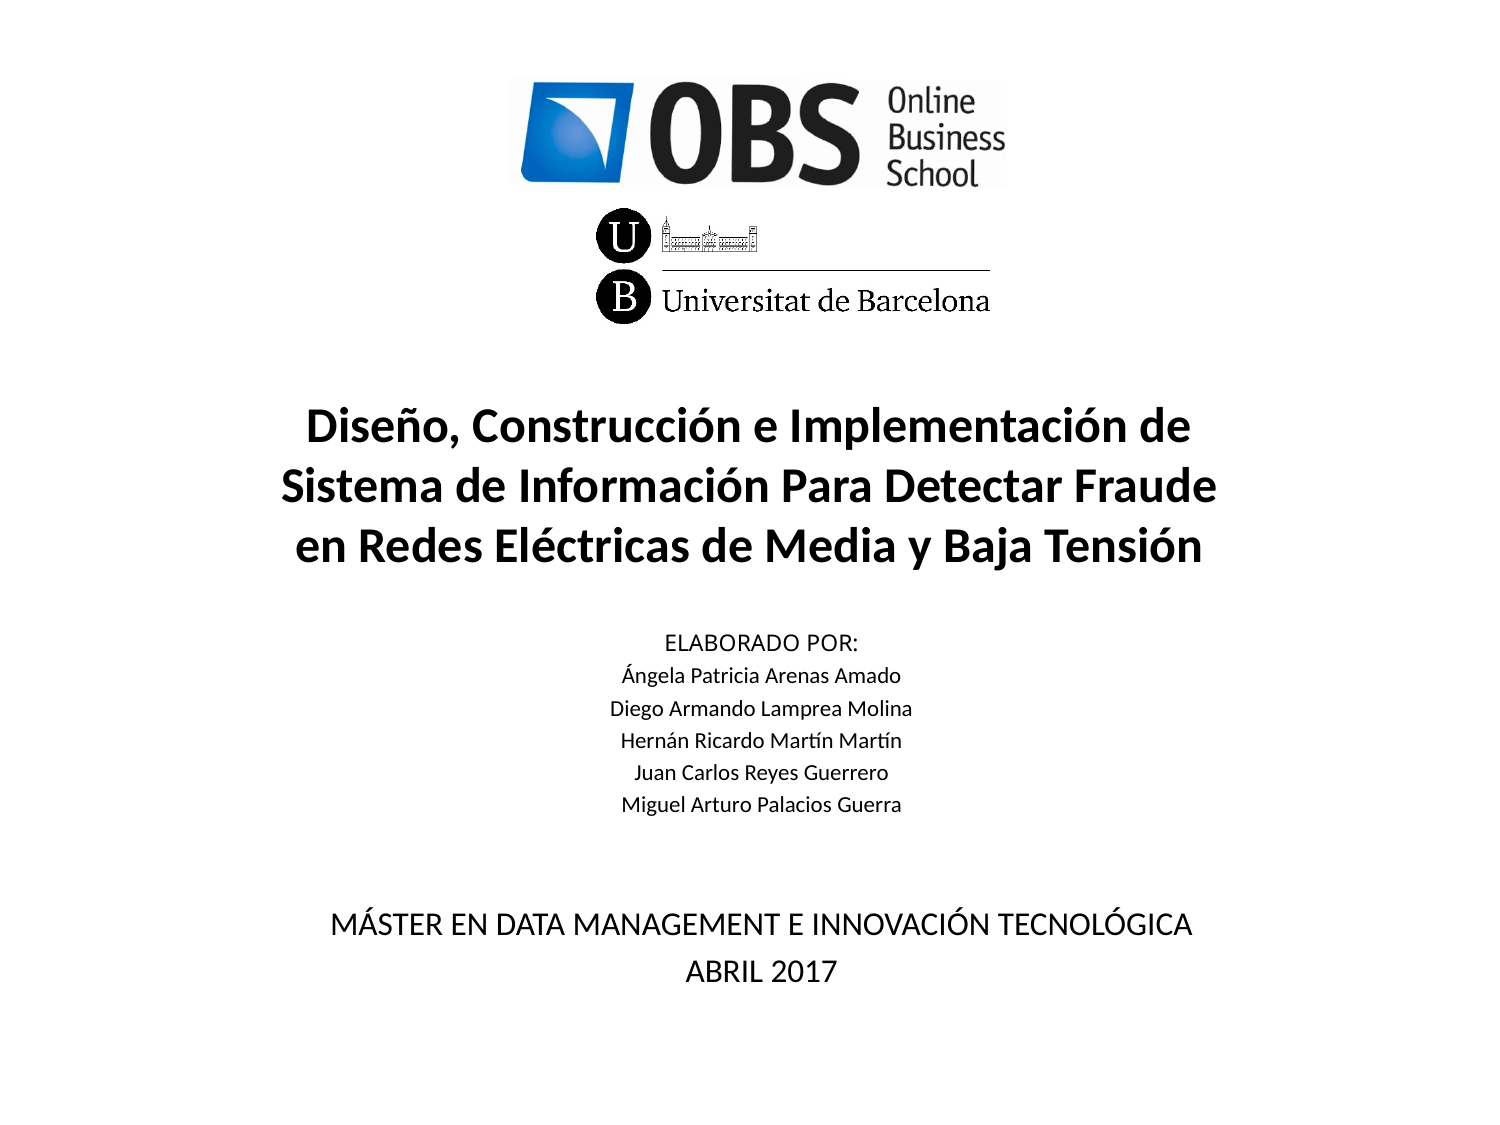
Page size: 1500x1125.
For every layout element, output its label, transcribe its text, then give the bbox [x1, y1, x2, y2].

subtitle ELABORADO POR: Ángela Patricia Arenas Amado Diego Armando Lamprea Molina Hernán Ricardo Martín Martín Juan Carlos Reyes Guerrero Miguel Arturo Palacios Guerra MÁSTER EN DATA MANAGEMENT E INNOVACIÓN TECNOLÓGICA ABRIL 2017 [236, 621, 1287, 909]
title Diseño, Construcción e Implementación de Sistema de Información Para Detectar Fraude en Redes Eléctricas de Media y Baja Tensión [112, 361, 1388, 603]
picture [454, 77, 1070, 191]
picture [596, 207, 990, 324]
